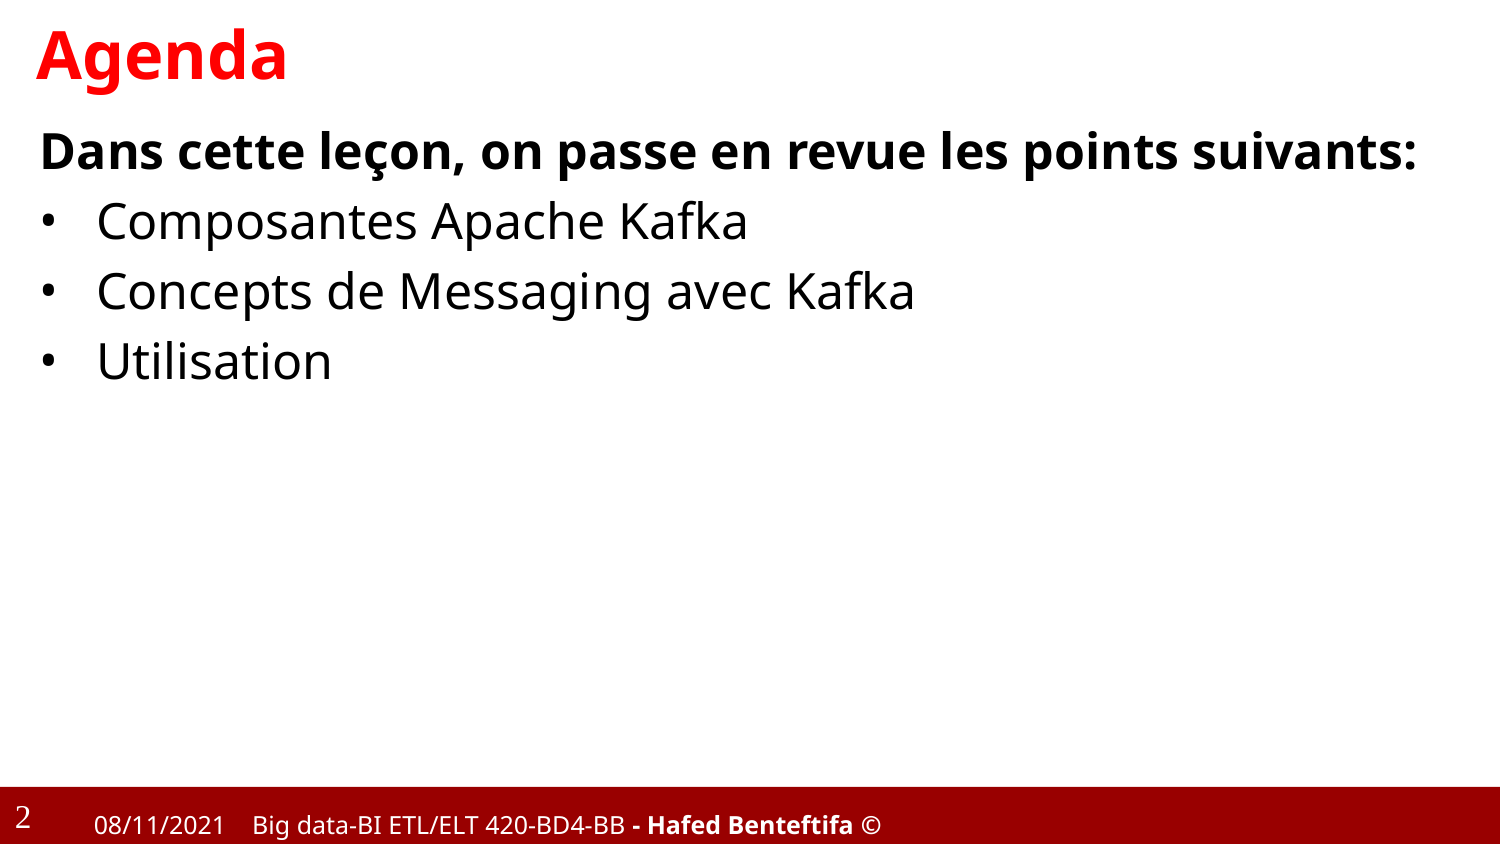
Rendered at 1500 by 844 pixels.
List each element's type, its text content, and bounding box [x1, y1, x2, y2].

list Dans cette leçon, on passe en revue les points suivants: Composantes Apache Kafka Concepts de Messaging avec Kafka Utilisation [24, 111, 1475, 754]
title Agenda [21, 5, 1474, 110]
